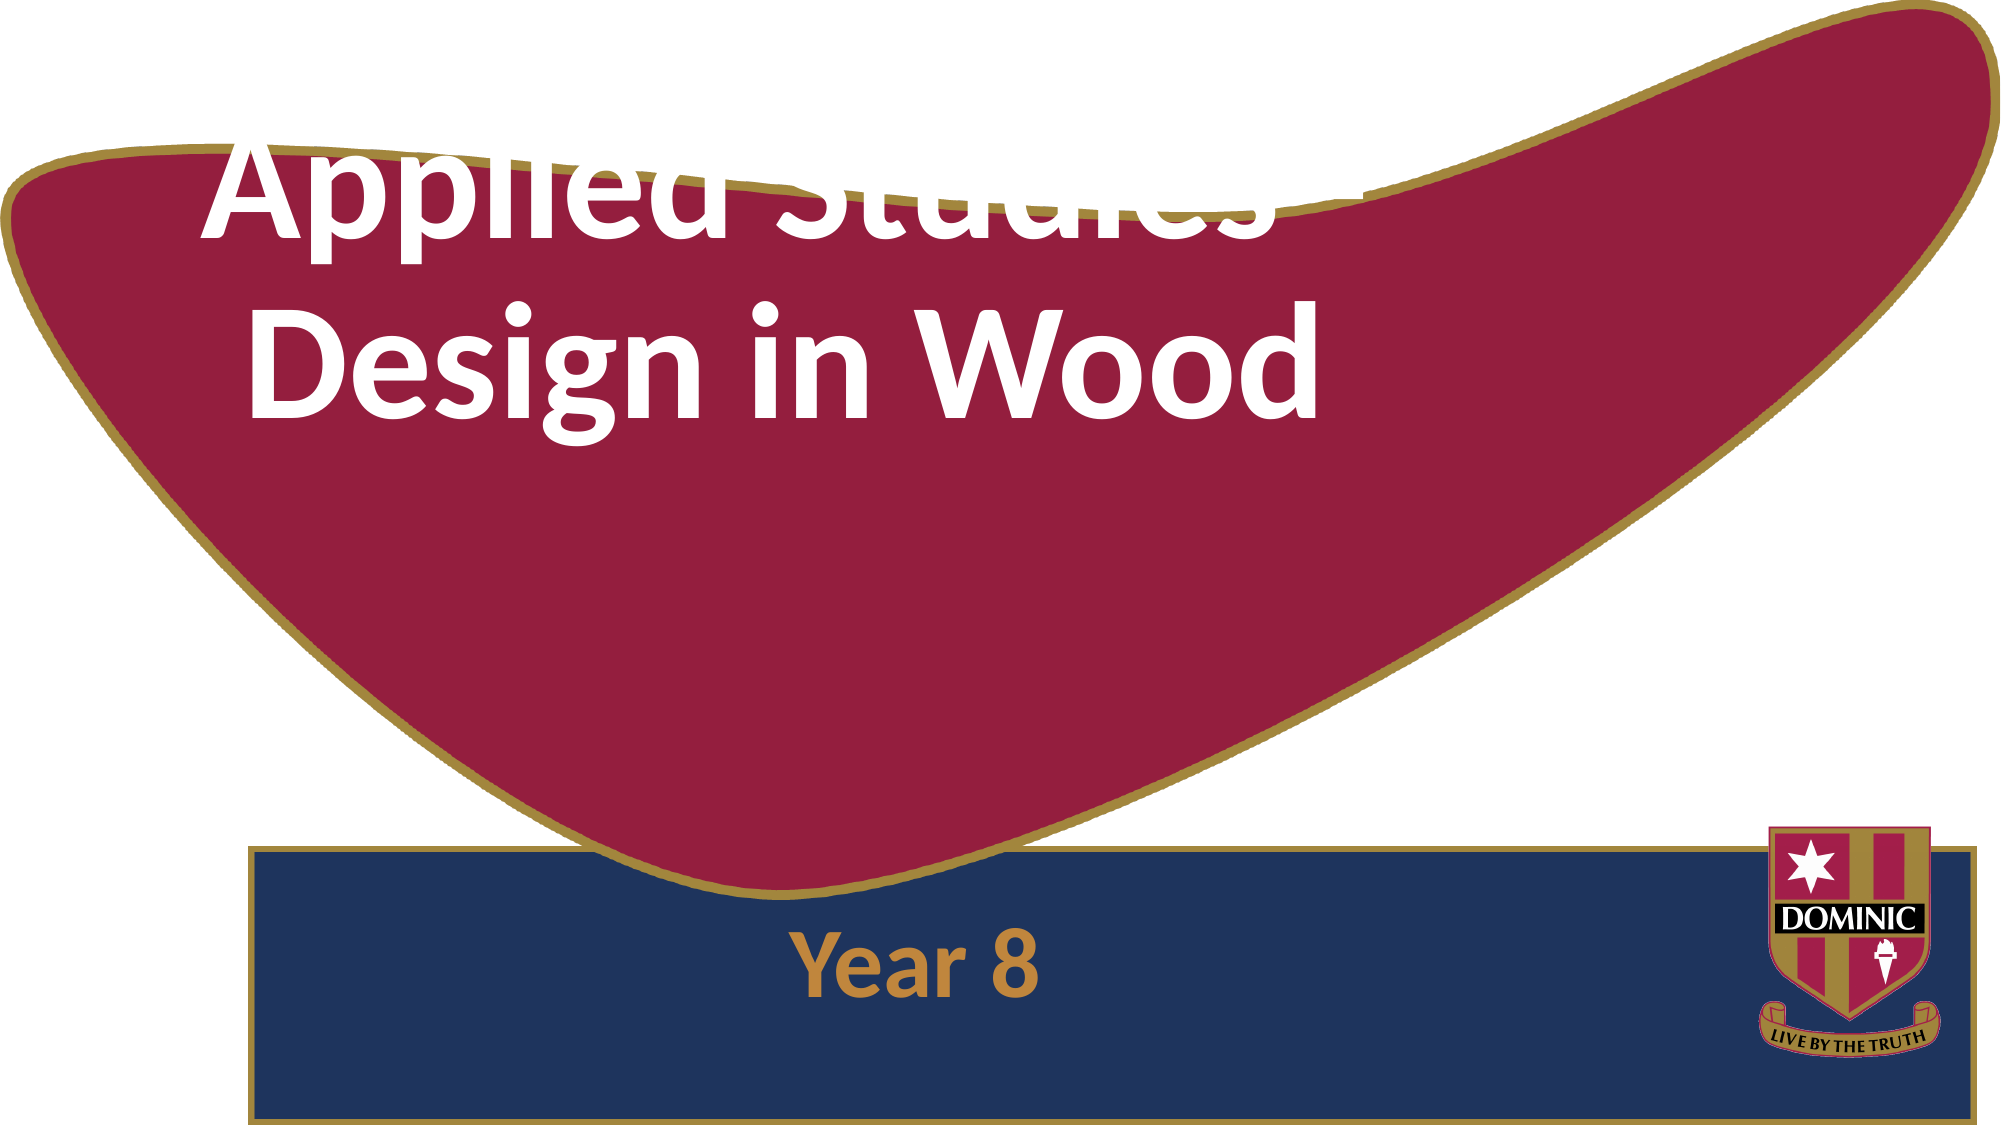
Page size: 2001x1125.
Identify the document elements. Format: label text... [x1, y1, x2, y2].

picture [0, 0, 2001, 1125]
subtitle Year 8 [165, 838, 1666, 1092]
title Applied Studies - Design in Wood [35, 87, 1536, 480]
